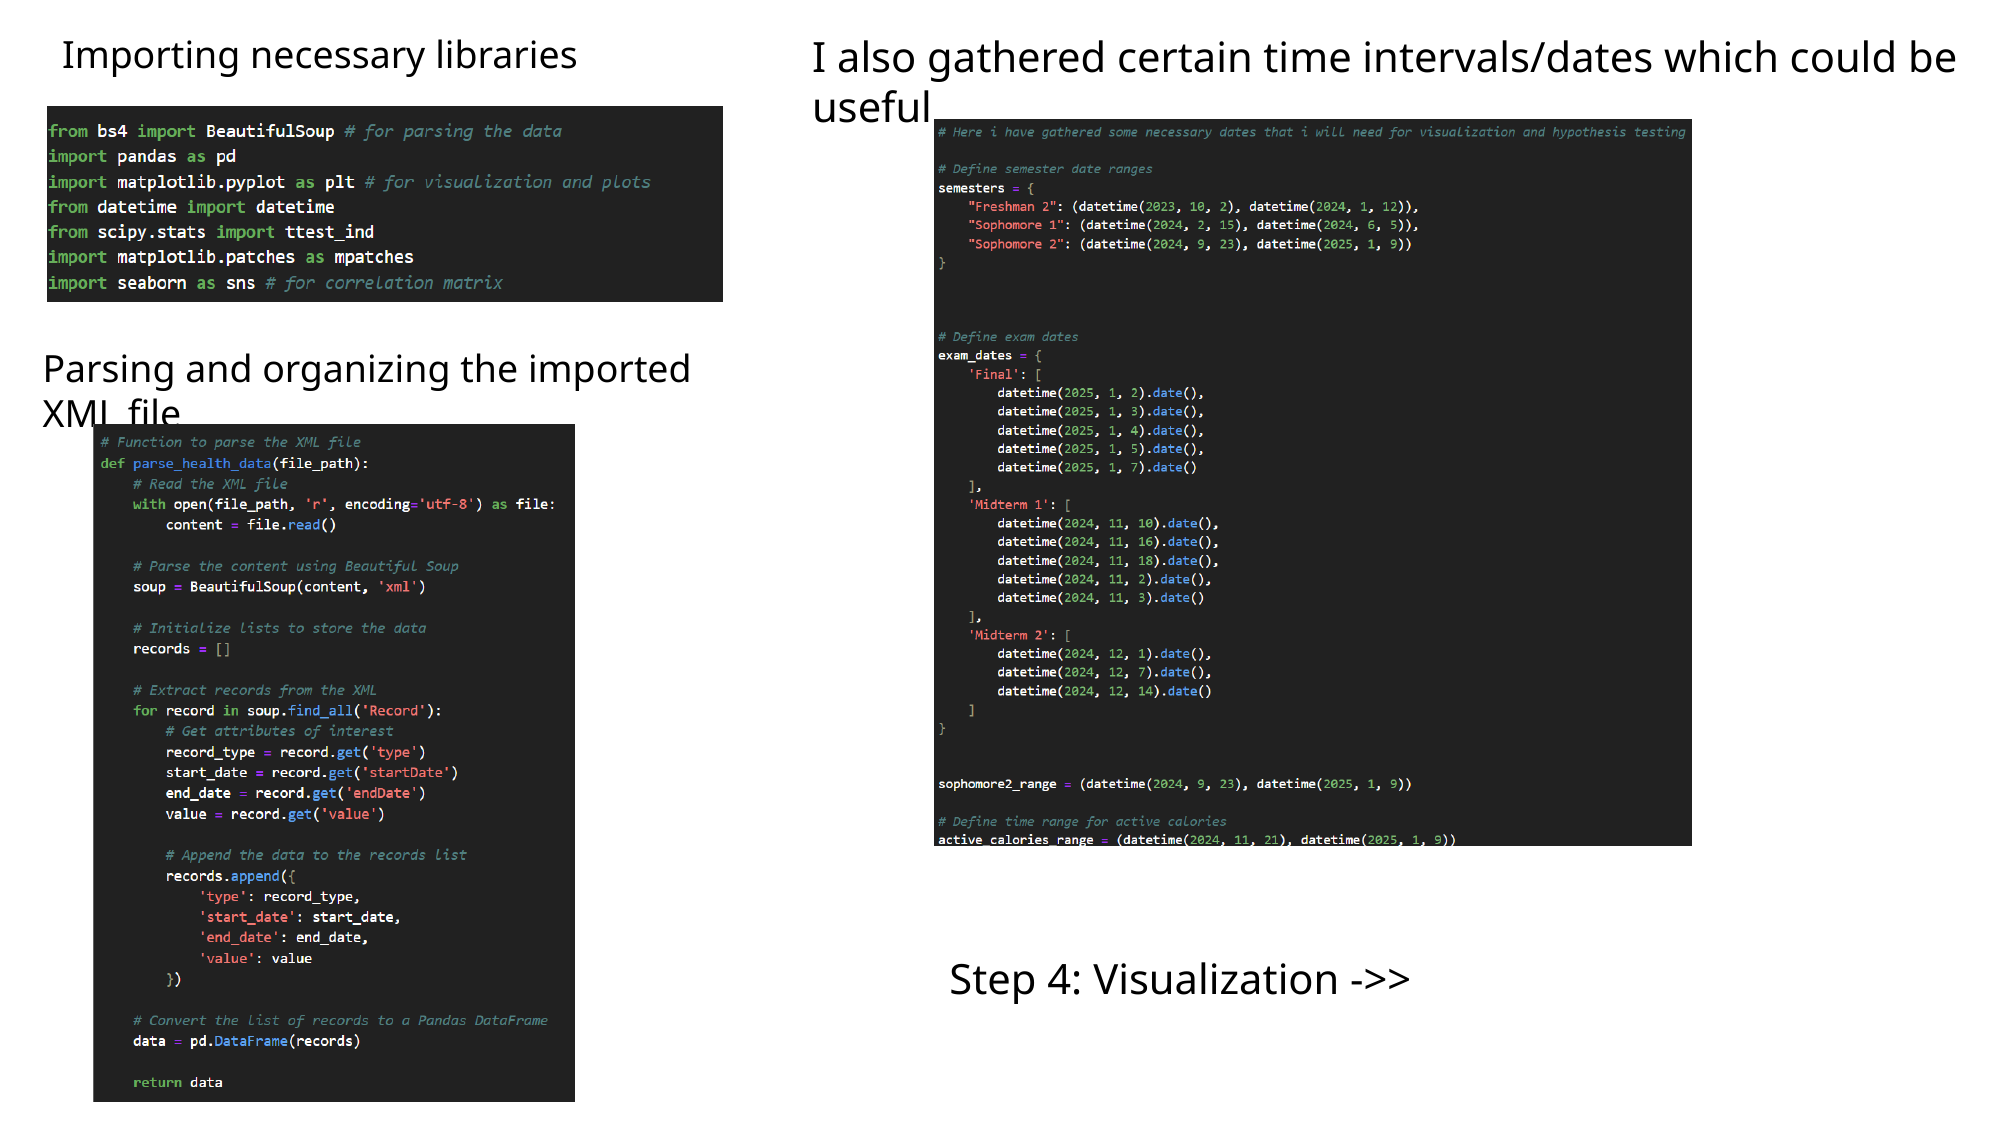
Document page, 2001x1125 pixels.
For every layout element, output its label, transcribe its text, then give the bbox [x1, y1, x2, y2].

text_box Importing necessary libraries [47, 23, 734, 84]
picture [46, 106, 723, 302]
text_box I also gathered certain time intervals/dates which could be useful [797, 23, 2000, 139]
text_box Step 4: Visualization ->> [934, 945, 2000, 1011]
picture [92, 424, 576, 1102]
picture [933, 119, 1692, 847]
text_box Parsing and organizing the imported XML file [27, 337, 789, 443]
